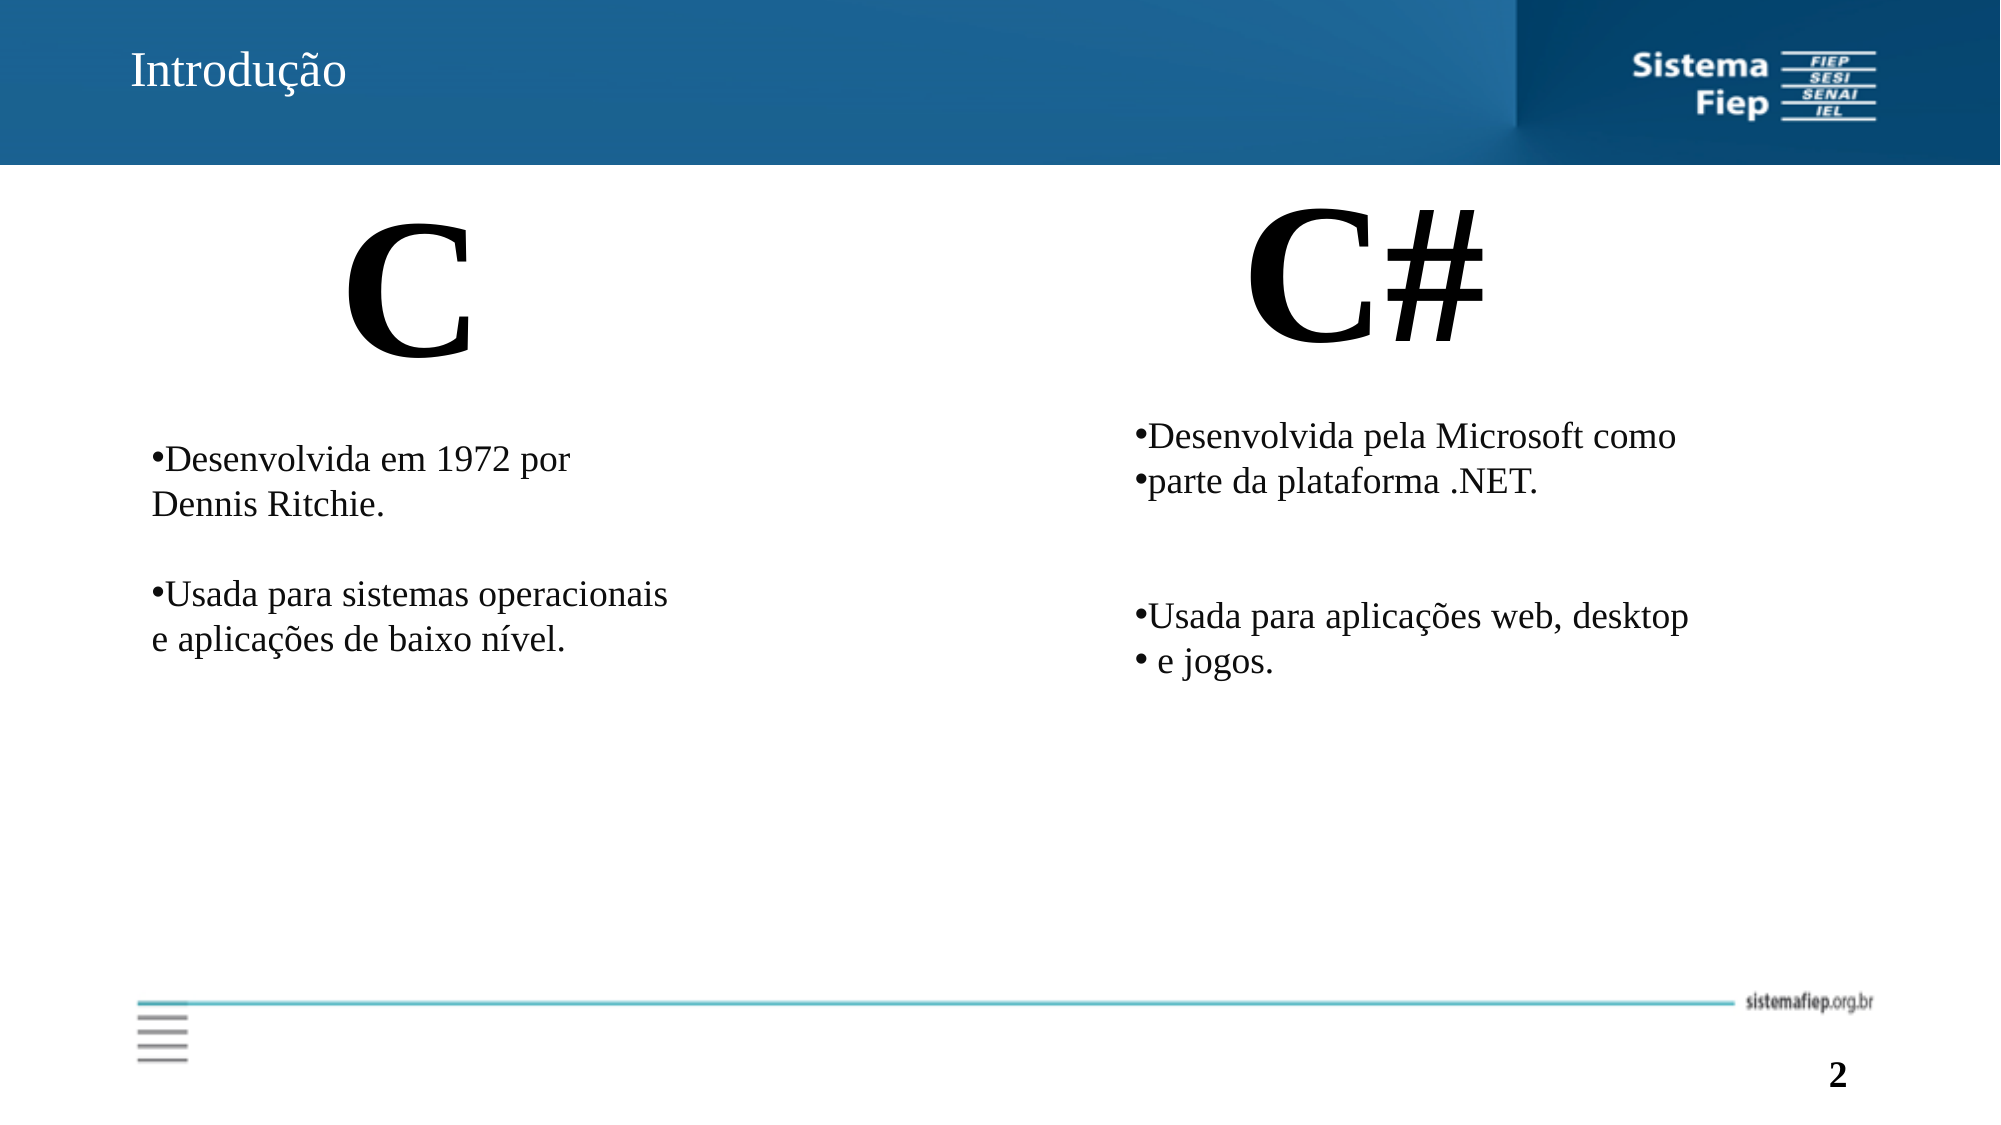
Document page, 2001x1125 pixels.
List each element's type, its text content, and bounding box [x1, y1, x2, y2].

picture [0, 0, 2000, 165]
text_box Desenvolvida em 1972 por Dennis Ritchie. Usada para sistemas operacionais e aplicações de baixo nível. [136, 426, 684, 712]
text_box C [324, 165, 384, 404]
text_box Desenvolvida pela Microsoft como parte da plataforma .NET. Usada para aplicações web, desktop e jogos. [1120, 403, 1705, 734]
picture [0, 967, 2000, 1125]
text_box C# [1226, 165, 1549, 389]
